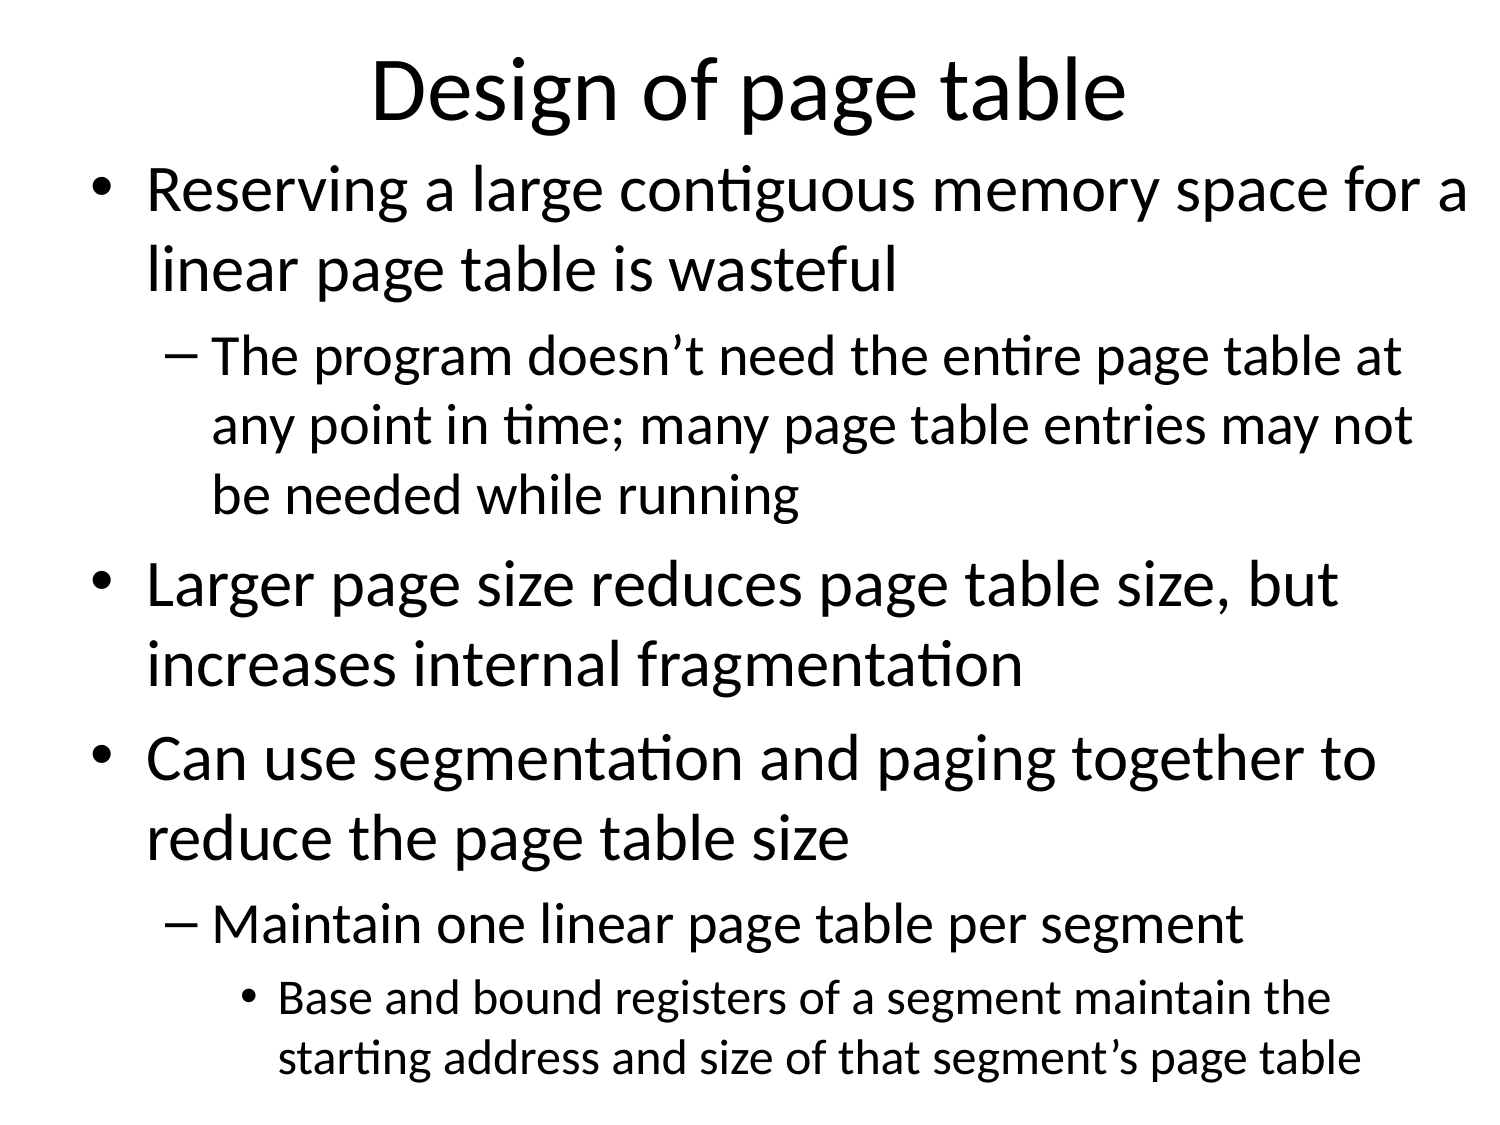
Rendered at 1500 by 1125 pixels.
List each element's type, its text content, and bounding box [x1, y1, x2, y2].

title Design of page table [0, 16, 1500, 150]
list Reserving a large contiguous memory space for a linear page table is wasteful The program doesn’t need the entire page table at any point in time; many page table entries may not be needed while running Larger page size reduces page table size, but increases internal fragmentation Can use segmentation and paging together to reduce the page table size Maintain one linear page table per segment Base and bound registers of a segment maintain the starting address and size of that segment’s page table [75, 137, 1500, 1125]
